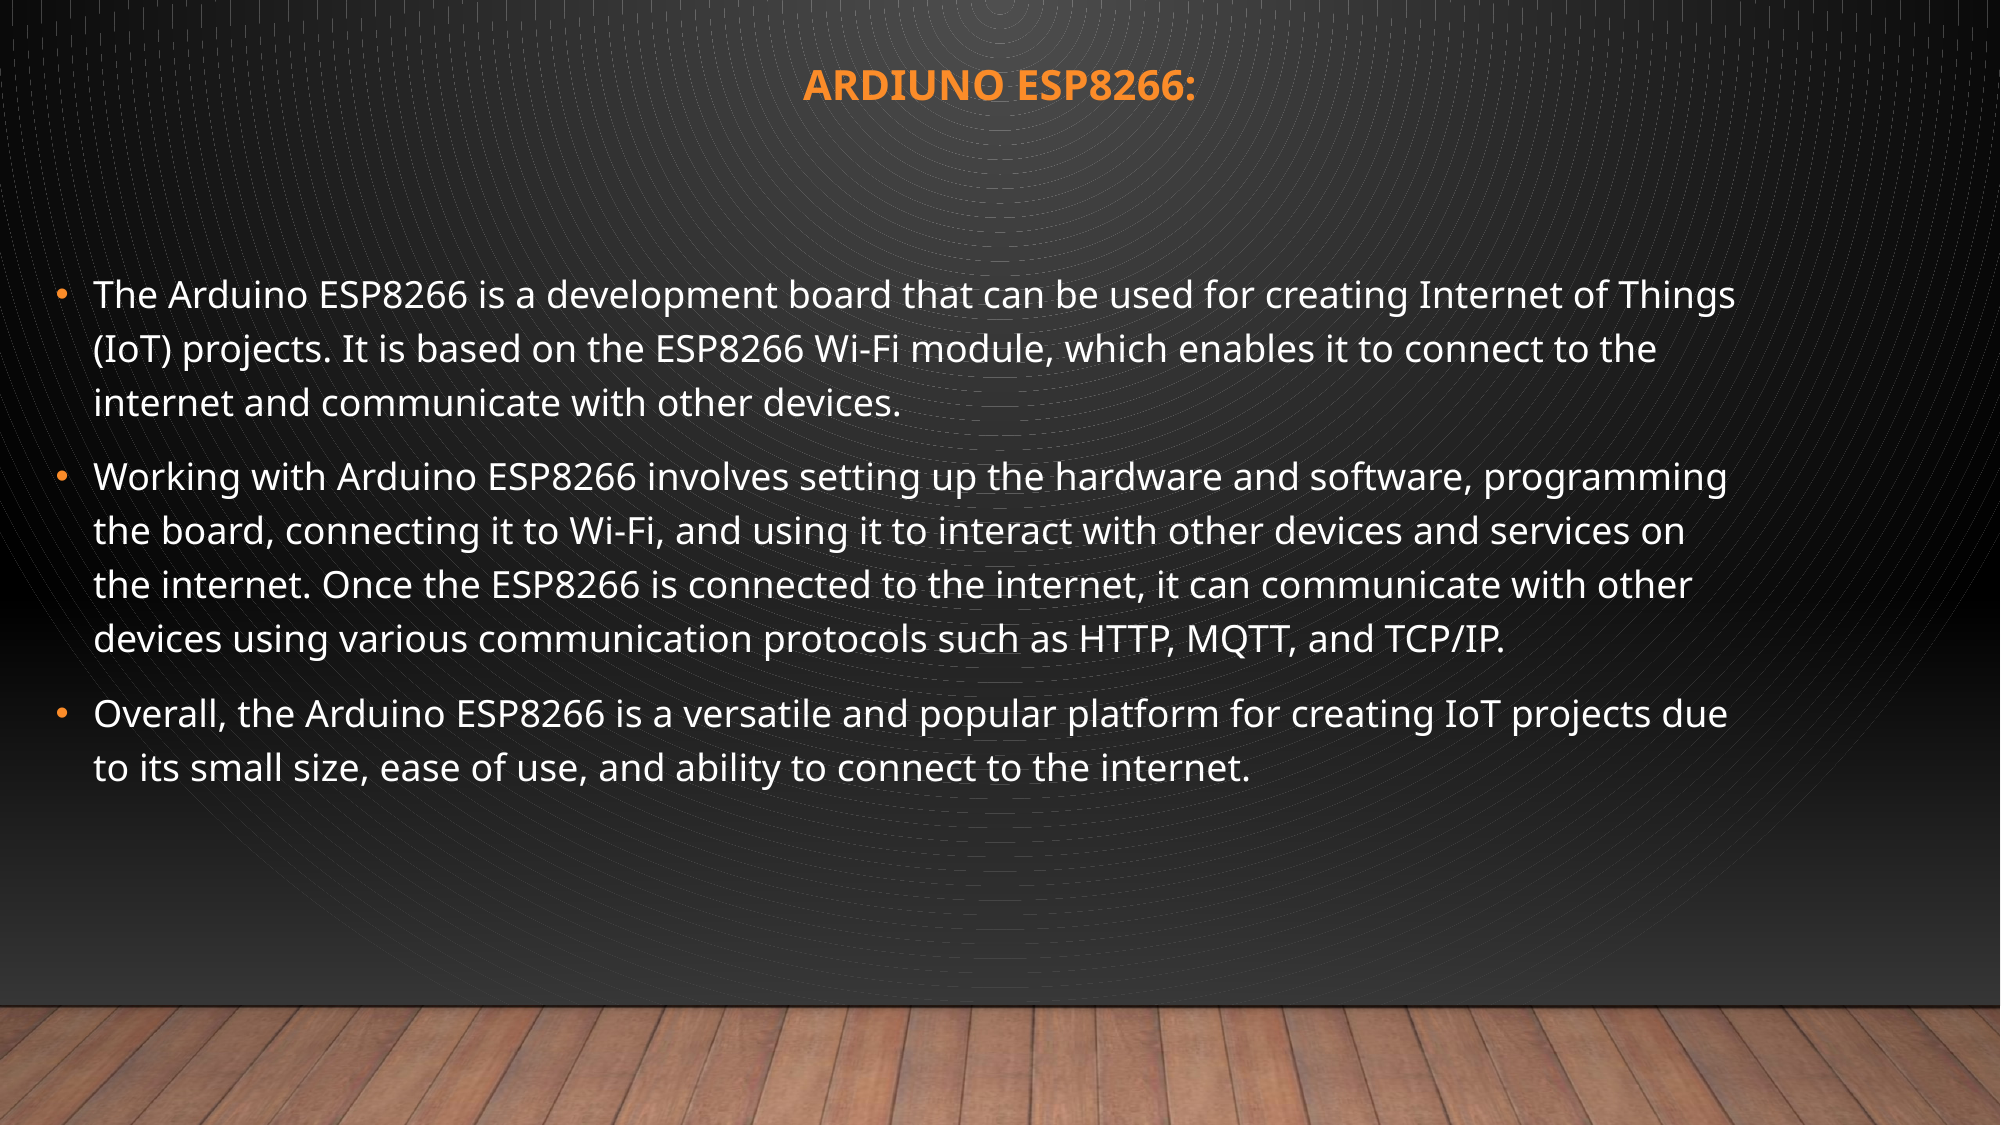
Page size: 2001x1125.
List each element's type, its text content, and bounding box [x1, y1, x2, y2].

picture [0, 1005, 2000, 1125]
list The Arduino ESP8266 is a development board that can be used for creating Internet of Things (IoT) projects. It is based on the ESP8266 Wi-Fi module, which enables it to connect to the internet and communicate with other devices. Working with Arduino ESP8266 involves setting up the hardware and software, programming the board, connecting it to Wi-Fi, and using it to interact with other devices and services on the internet. Once the ESP8266 is connected to the internet, it can communicate with other devices using various communication protocols such as HTTP, MQTT, and TCP/IP. Overall, the Arduino ESP8266 is a versatile and popular platform for creating IoT projects due to its small size, ease of use, and ability to connect to the internet. [40, 254, 1766, 1093]
title Ardiuno esp8266: [137, 49, 1863, 175]
